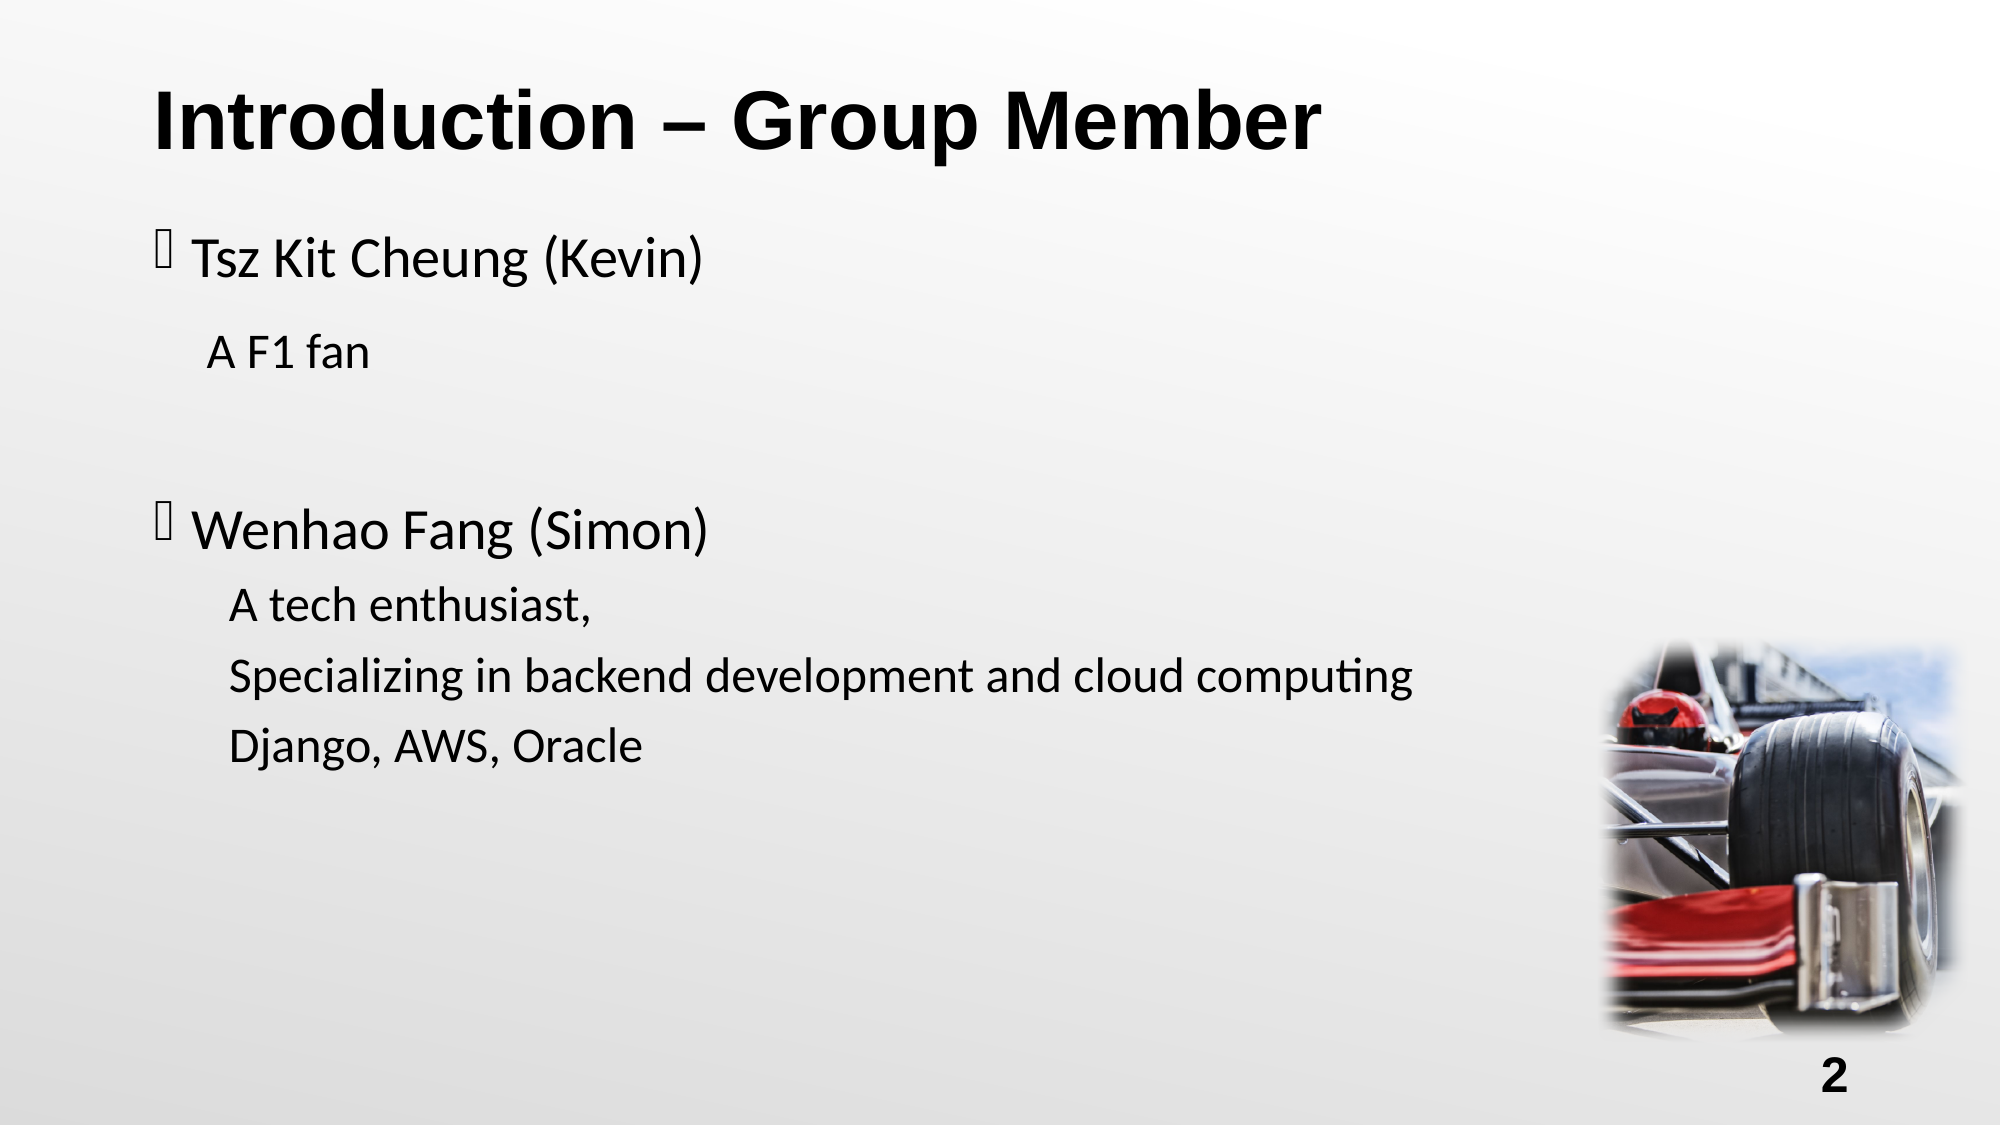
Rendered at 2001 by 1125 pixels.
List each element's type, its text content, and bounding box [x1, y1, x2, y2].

slide_number 2 [1413, 1042, 1864, 1103]
title Introduction – Group Member [138, 60, 1864, 175]
list Tsz Kit Cheung (Kevin) A F1 fan Wenhao Fang (Simon) A tech enthusiast, Specializing in backend development and cloud computing Django, AWS, Oracle [138, 211, 1881, 1014]
picture [1597, 636, 1969, 1043]
